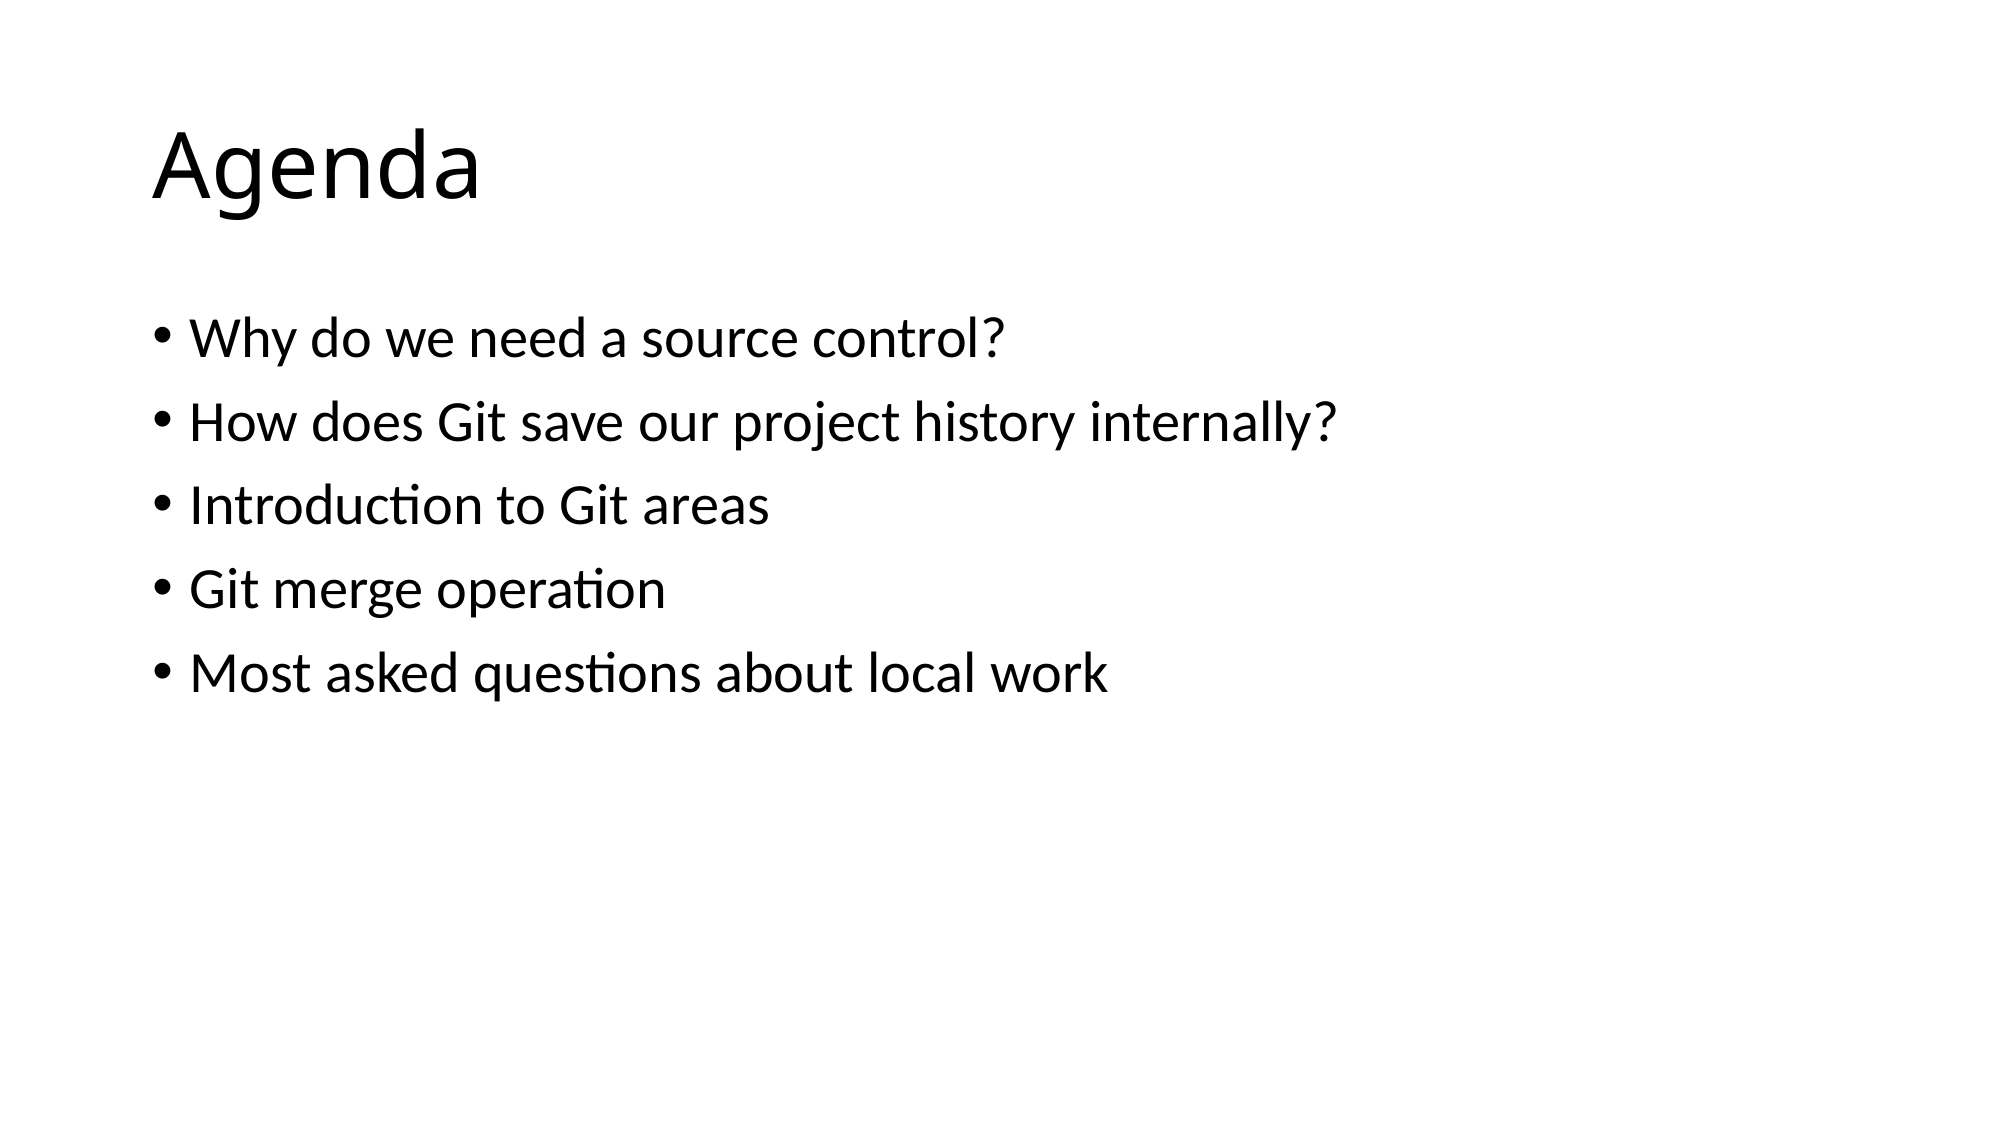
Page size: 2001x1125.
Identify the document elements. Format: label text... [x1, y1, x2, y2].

title Agenda [137, 59, 1863, 278]
list Why do we need a source control? How does Git save our project history internally? Introduction to Git areas Git merge operation Most asked questions about local work [137, 299, 1863, 1014]
